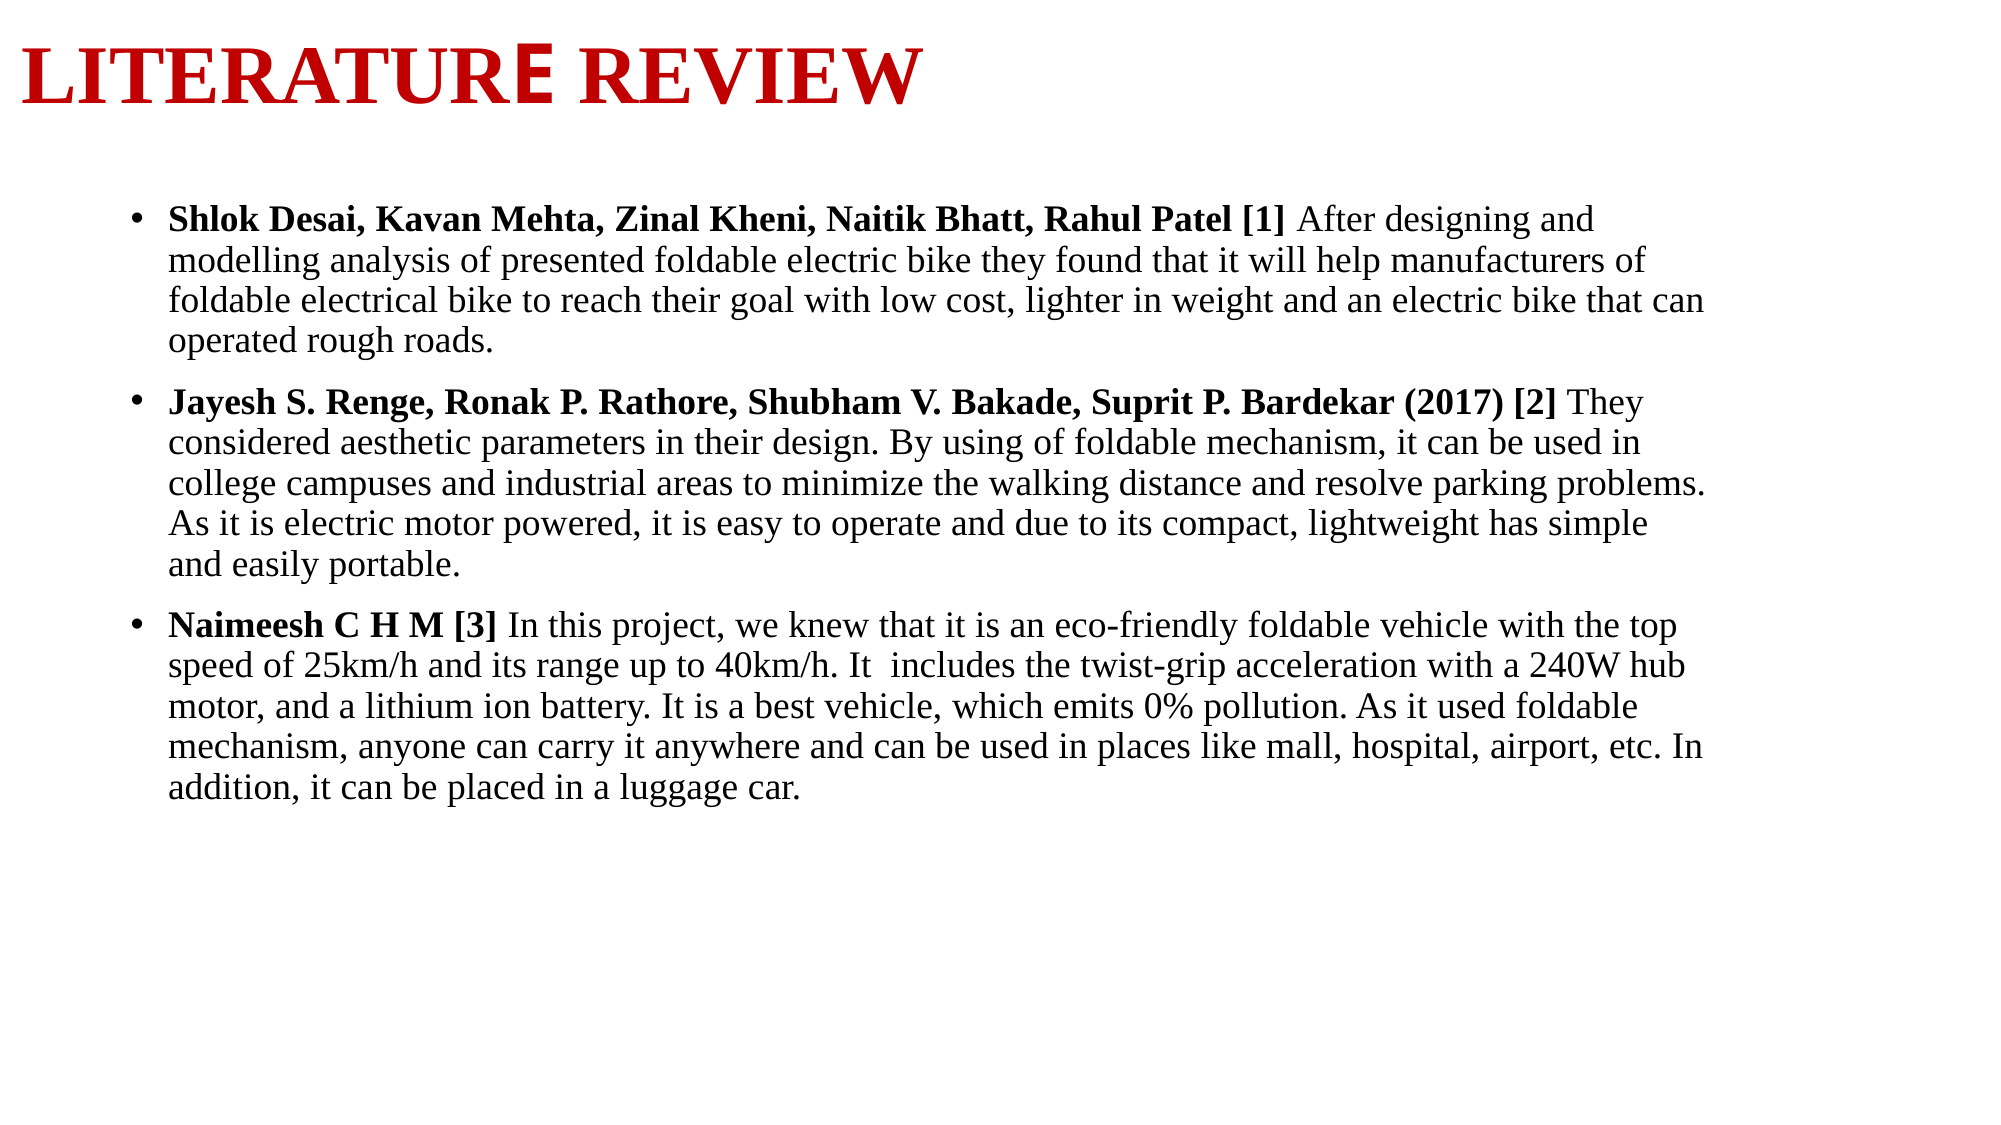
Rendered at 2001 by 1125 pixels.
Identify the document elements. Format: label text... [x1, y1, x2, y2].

list Shlok Desai, Kavan Mehta, Zinal Kheni, Naitik Bhatt, Rahul Patel [1] After designing and modelling analysis of presented foldable electric bike they found that it will help manufacturers of foldable electrical bike to reach their goal with low cost, lighter in weight and an electric bike that can operated rough roads. Jayesh S. Renge, Ronak P. Rathore, Shubham V. Bakade, Suprit P. Bardekar (2017) [2] They considered aesthetic parameters in their design. By using of foldable mechanism, it can be used in college campuses and industrial areas to minimize the walking distance and resolve parking problems. As it is electric motor powered, it is easy to operate and due to its compact, lightweight has simple and easily portable. Naimeesh C H M [3] In this project, we knew that it is an eco-friendly foldable vehicle with the top speed of 25km/h and its range up to 40km/h. It includes the twist-grip acceleration with a 240W hub motor, and a lithium ion battery. It is a best vehicle, which emits 0% pollution. As it used foldable mechanism, anyone can carry it anywhere and can be used in places like mall, hospital, airport, etc. In addition, it can be placed in a luggage car. [115, 191, 1729, 885]
title LITERATURE REVIEW [6, 0, 1753, 211]
